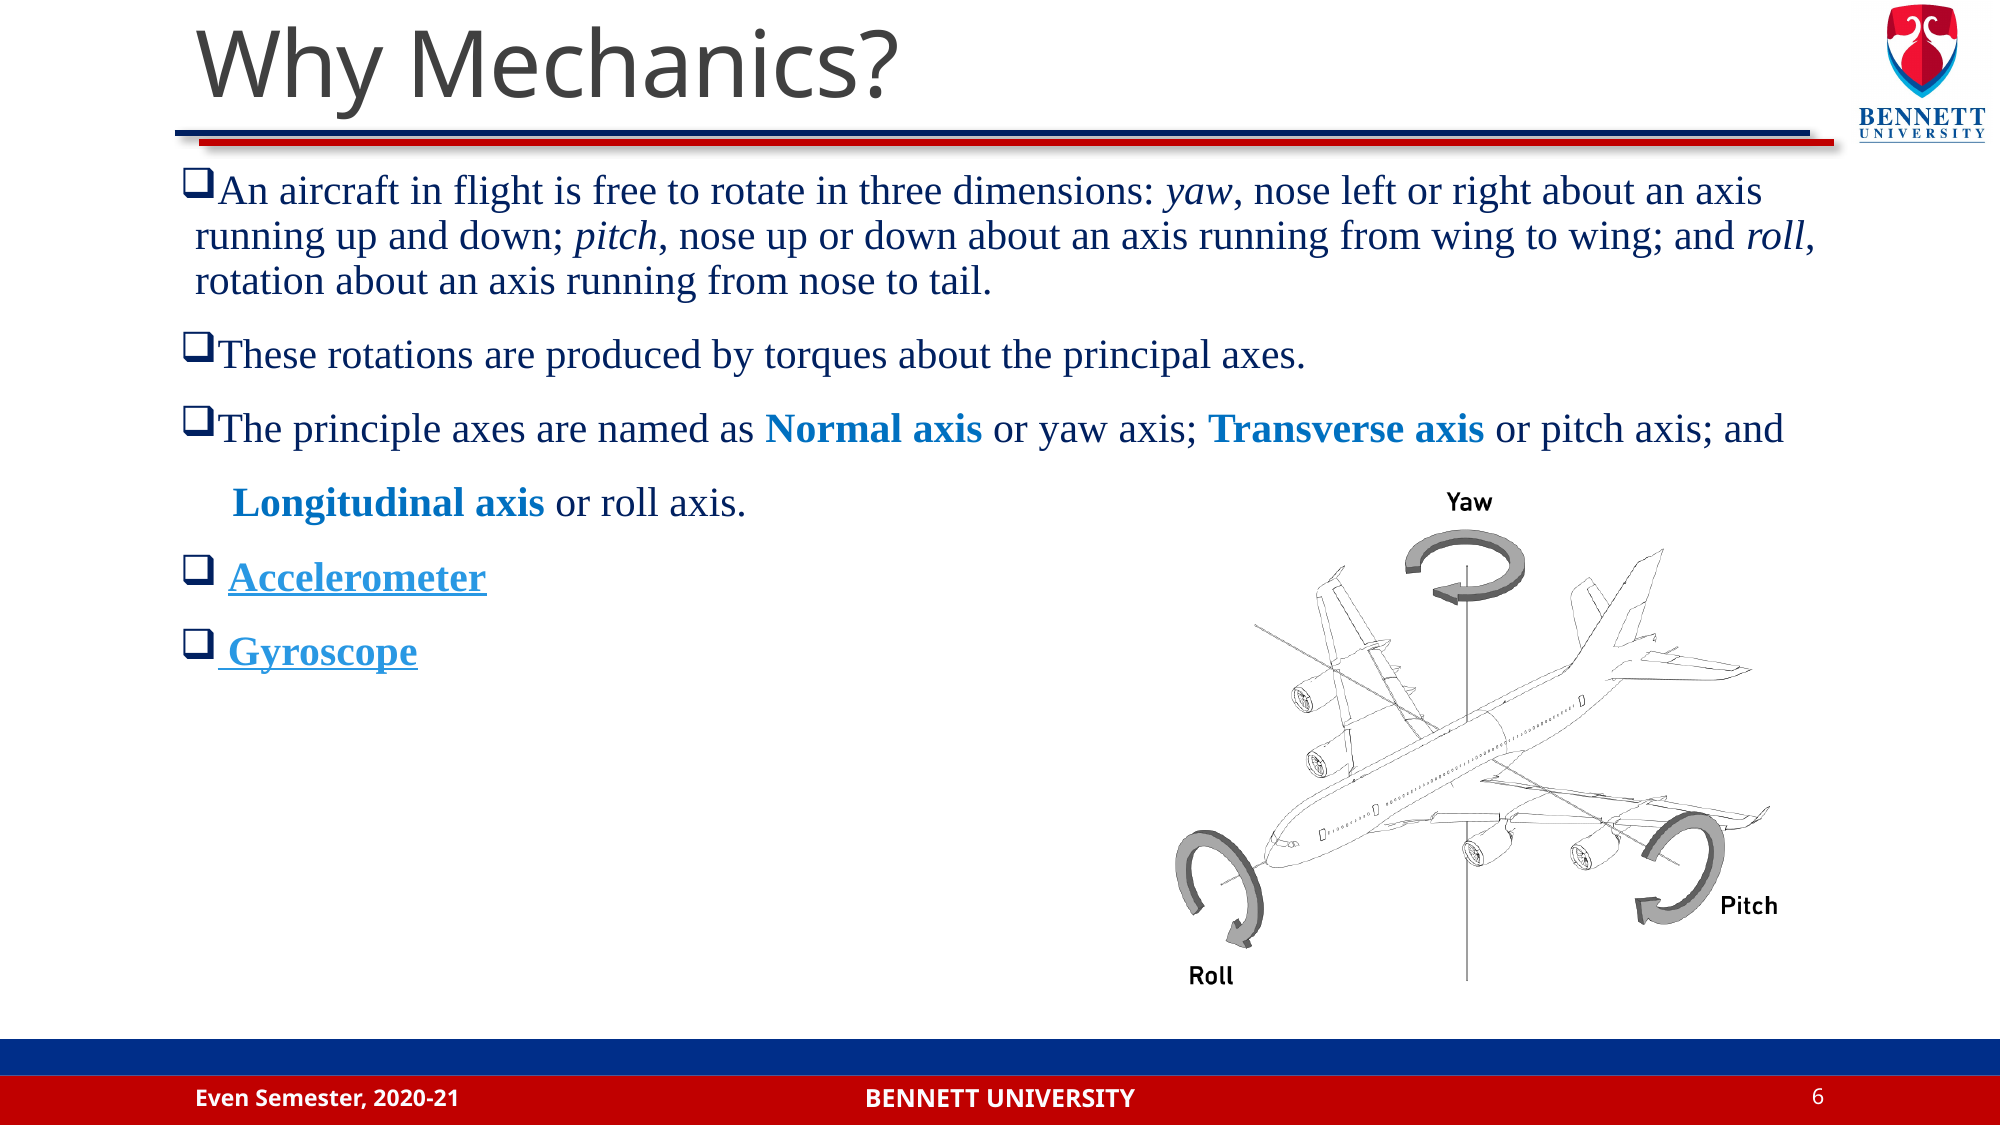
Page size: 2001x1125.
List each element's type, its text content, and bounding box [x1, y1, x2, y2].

picture [1160, 481, 1793, 1005]
picture [1851, 1, 1993, 144]
title Why Mechanics? [180, 14, 1830, 125]
footer Bennett university [604, 1077, 1396, 1122]
list An aircraft in flight is free to rotate in three dimensions: yaw, nose left or right about an axis running up and down; pitch, nose up or down about an axis running from wing to wing; and roll, rotation about an axis running from nose to tail. These rotations are produced by torques about the principal axes. The principle axes are named as Normal axis or yaw axis; Transverse axis or pitch axis; and Longitudinal axis or roll axis. Accelerometer Gyroscope [180, 160, 1830, 1017]
slide_number 6 [1624, 1075, 1840, 1120]
slide_number Even Semester, 2020-21 [180, 1075, 586, 1120]
